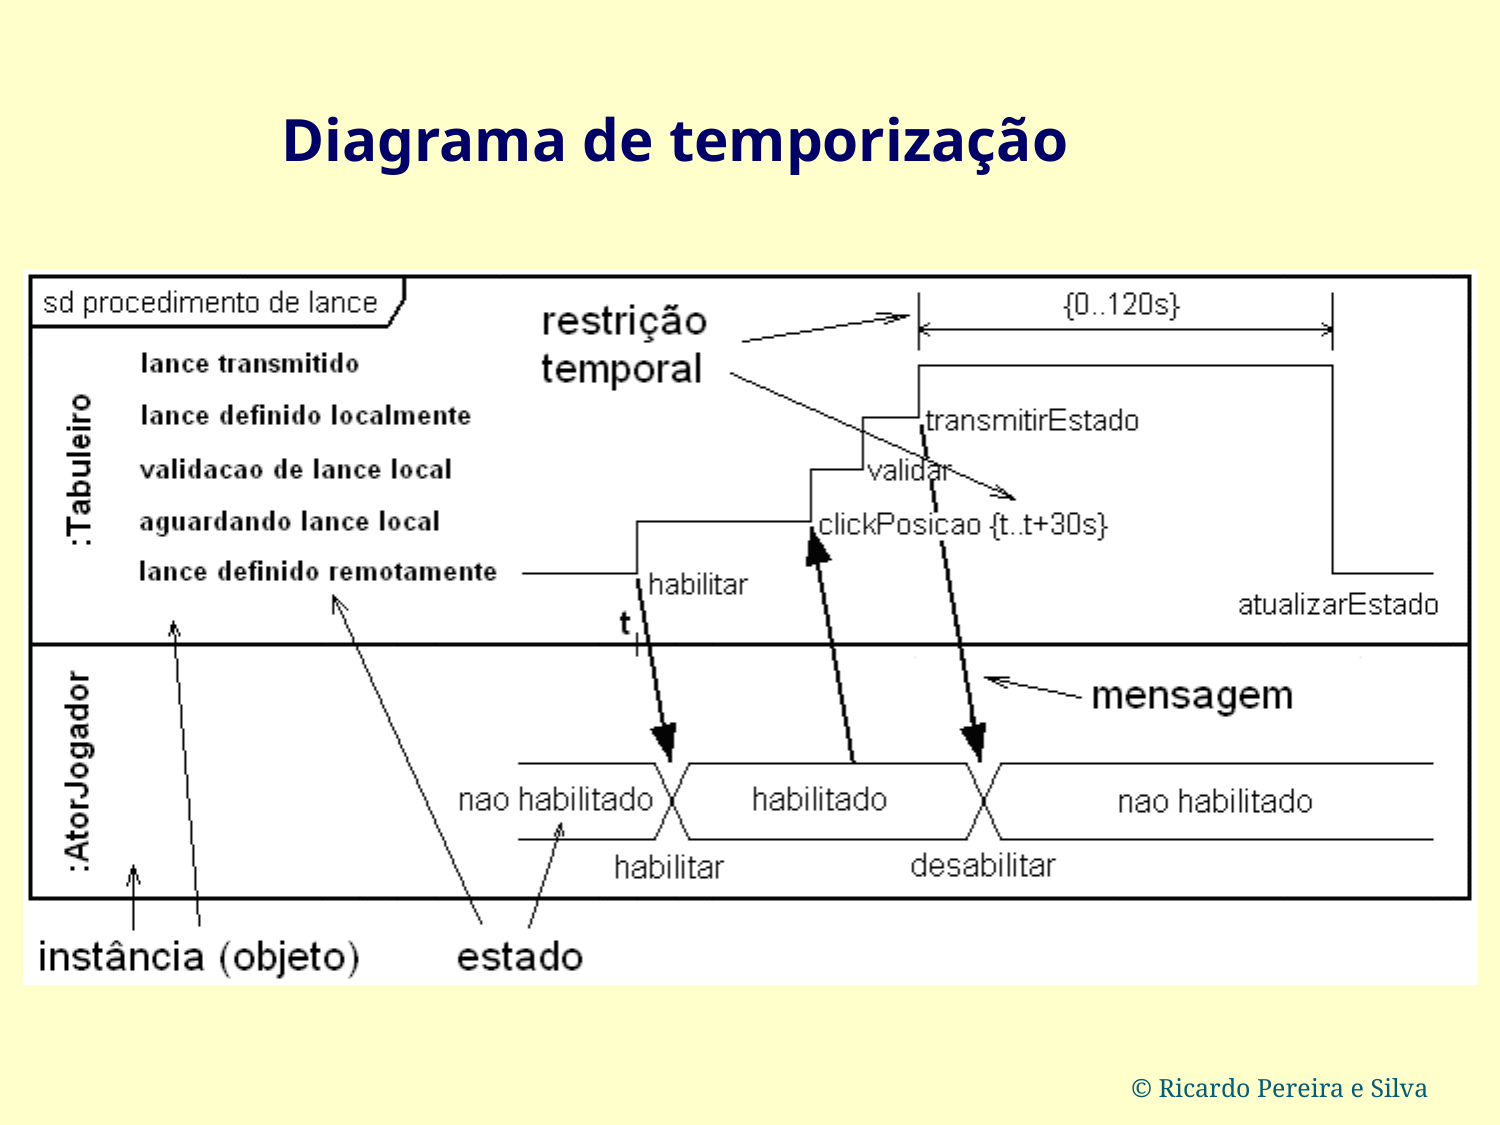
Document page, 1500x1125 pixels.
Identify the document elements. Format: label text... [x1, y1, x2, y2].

text_box © Ricardo Pereira e Silva [1101, 1042, 1429, 1103]
text_box Diagrama de temporização [37, 74, 1313, 173]
picture [23, 269, 1478, 985]
